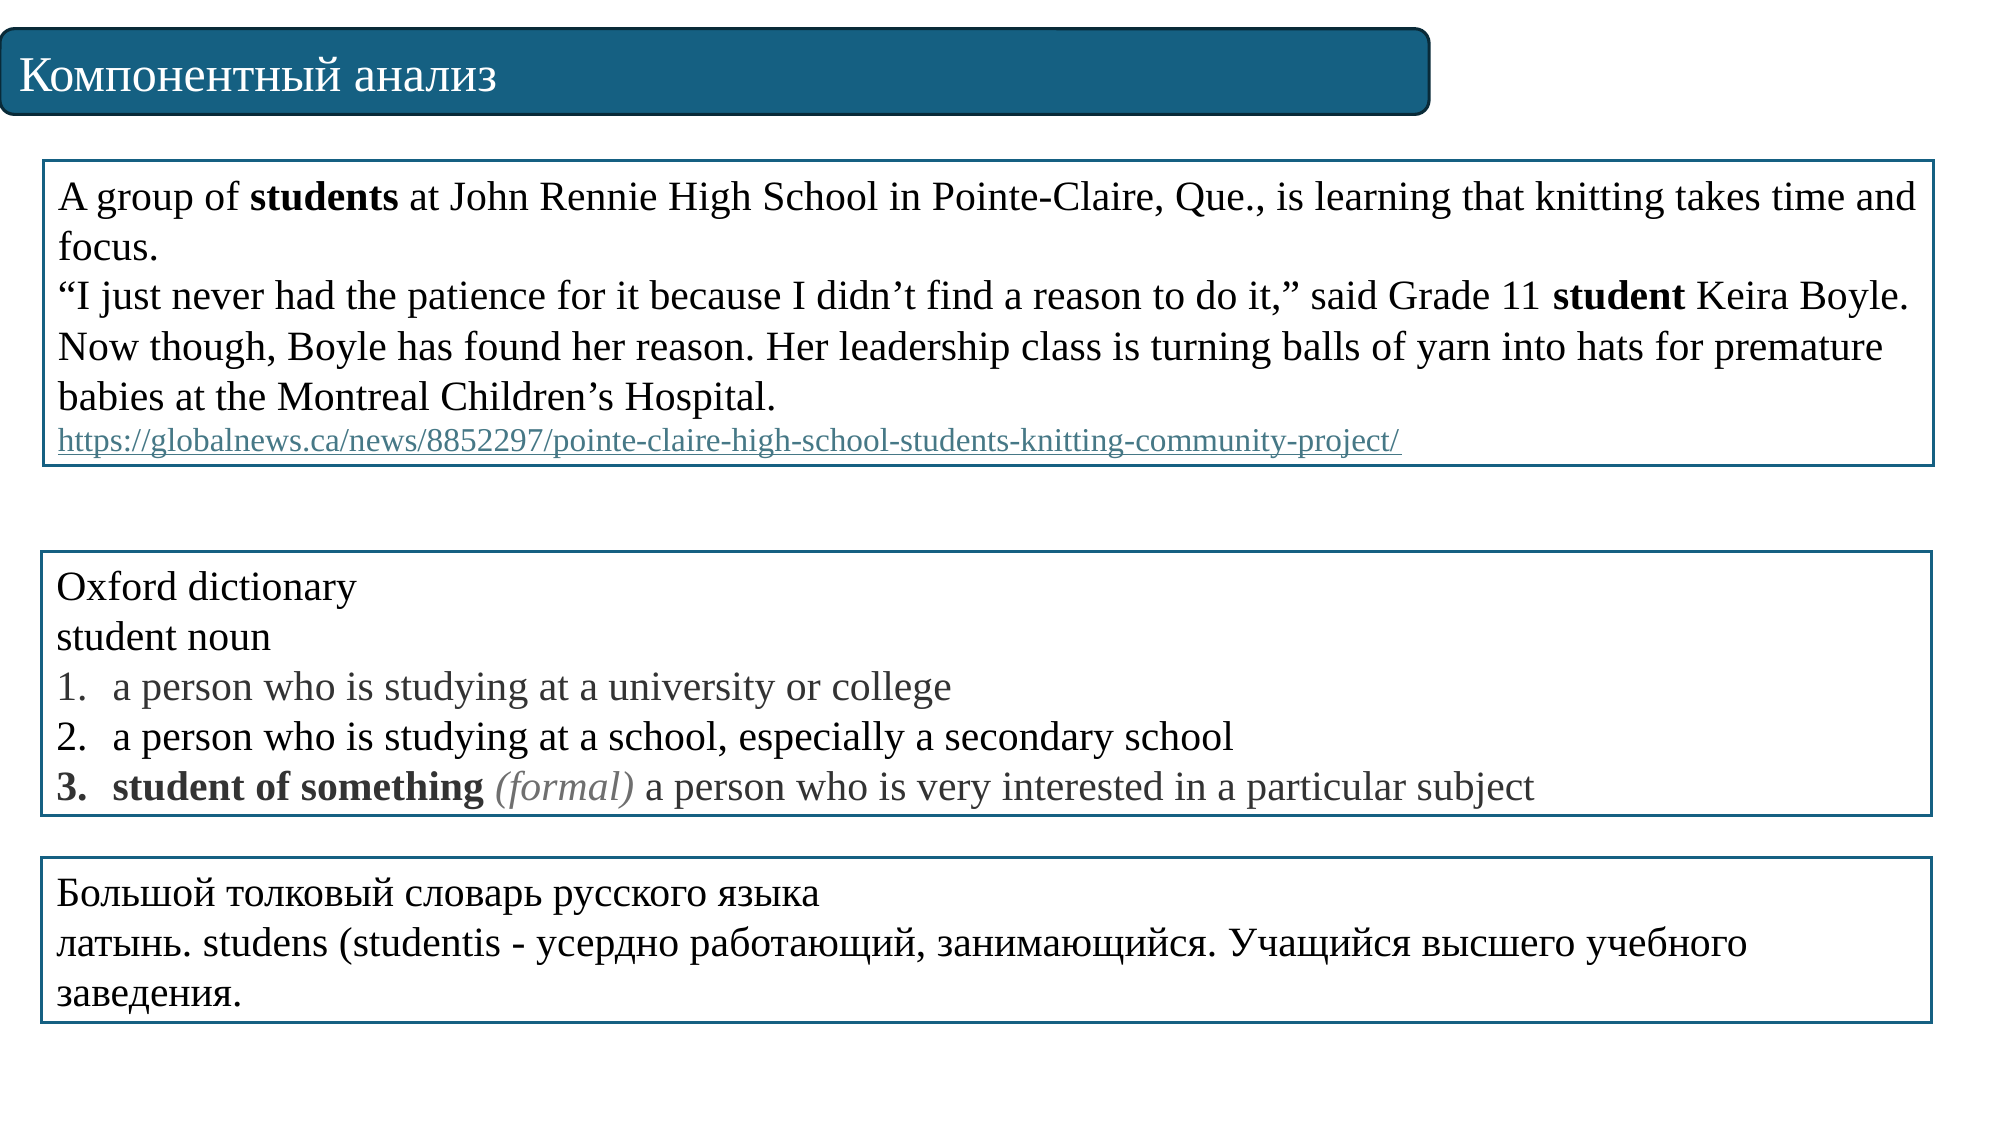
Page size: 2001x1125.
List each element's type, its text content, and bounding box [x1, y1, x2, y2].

text_box Большой толковый словарь русского языка латынь. studens (studentis - усердно работающий, занимающийся. Учащийся высшего учебного заведения. [40, 856, 1933, 1024]
text_box A group of students at John Rennie High School in Pointe-Claire, Que., is learning that knitting takes time and focus. “I just never had the patience for it because I didn’t find a reason to do it,” said Grade 11 student Keira Boyle. Now though, Boyle has found her reason. Her leadership class is turning balls of yarn into hats for premature babies at the Montreal Children’s Hospital. https://globalnews.ca/news/8852297/pointe-claire-high-school-students-knitting-community-project/ [42, 159, 1935, 467]
text_box Oxford dictionary student noun a person who is studying at a university or college a person who is studying at a school, especially a secondary school student of something (formal) a person who is very interested in a particular subject [40, 550, 1933, 817]
text_box Компонентный анализ [0, 27, 1431, 116]
